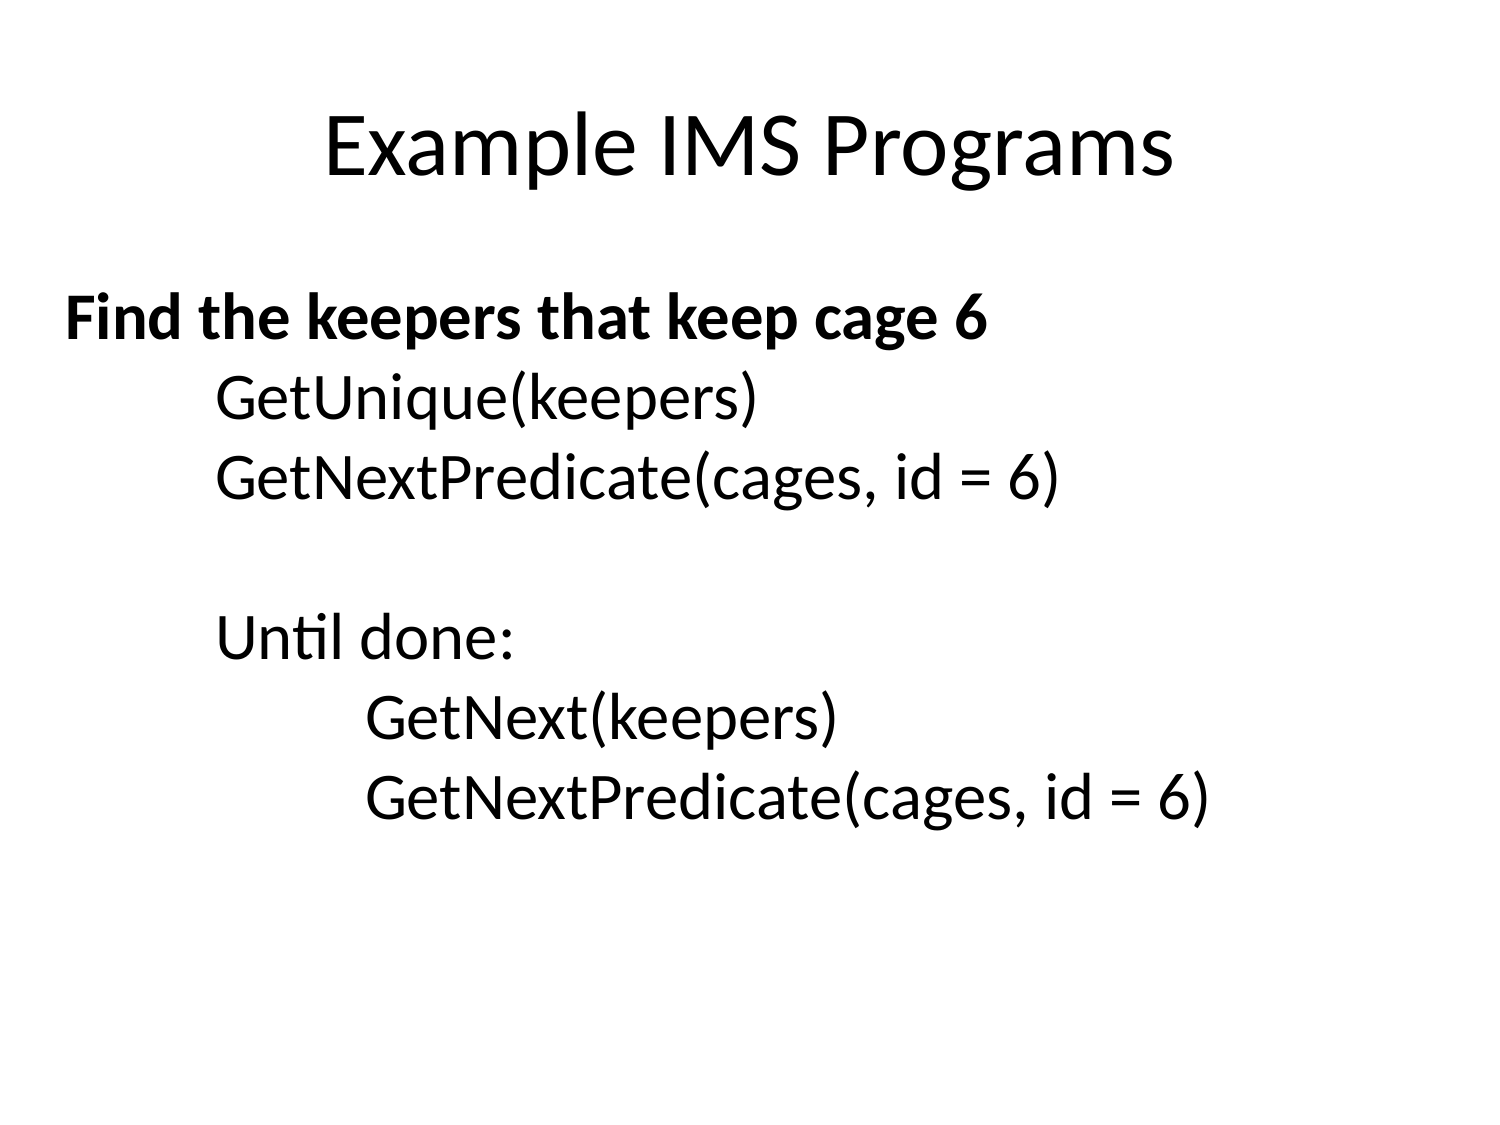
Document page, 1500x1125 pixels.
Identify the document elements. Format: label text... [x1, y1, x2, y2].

text_box Find the keepers that keep cage 6 GetUnique(keepers) GetNextPredicate(cages, id = 6) Until done: GetNext(keepers) GetNextPredicate(cages, id = 6) [50, 265, 1291, 841]
title Example IMS Programs [75, 45, 1425, 233]
